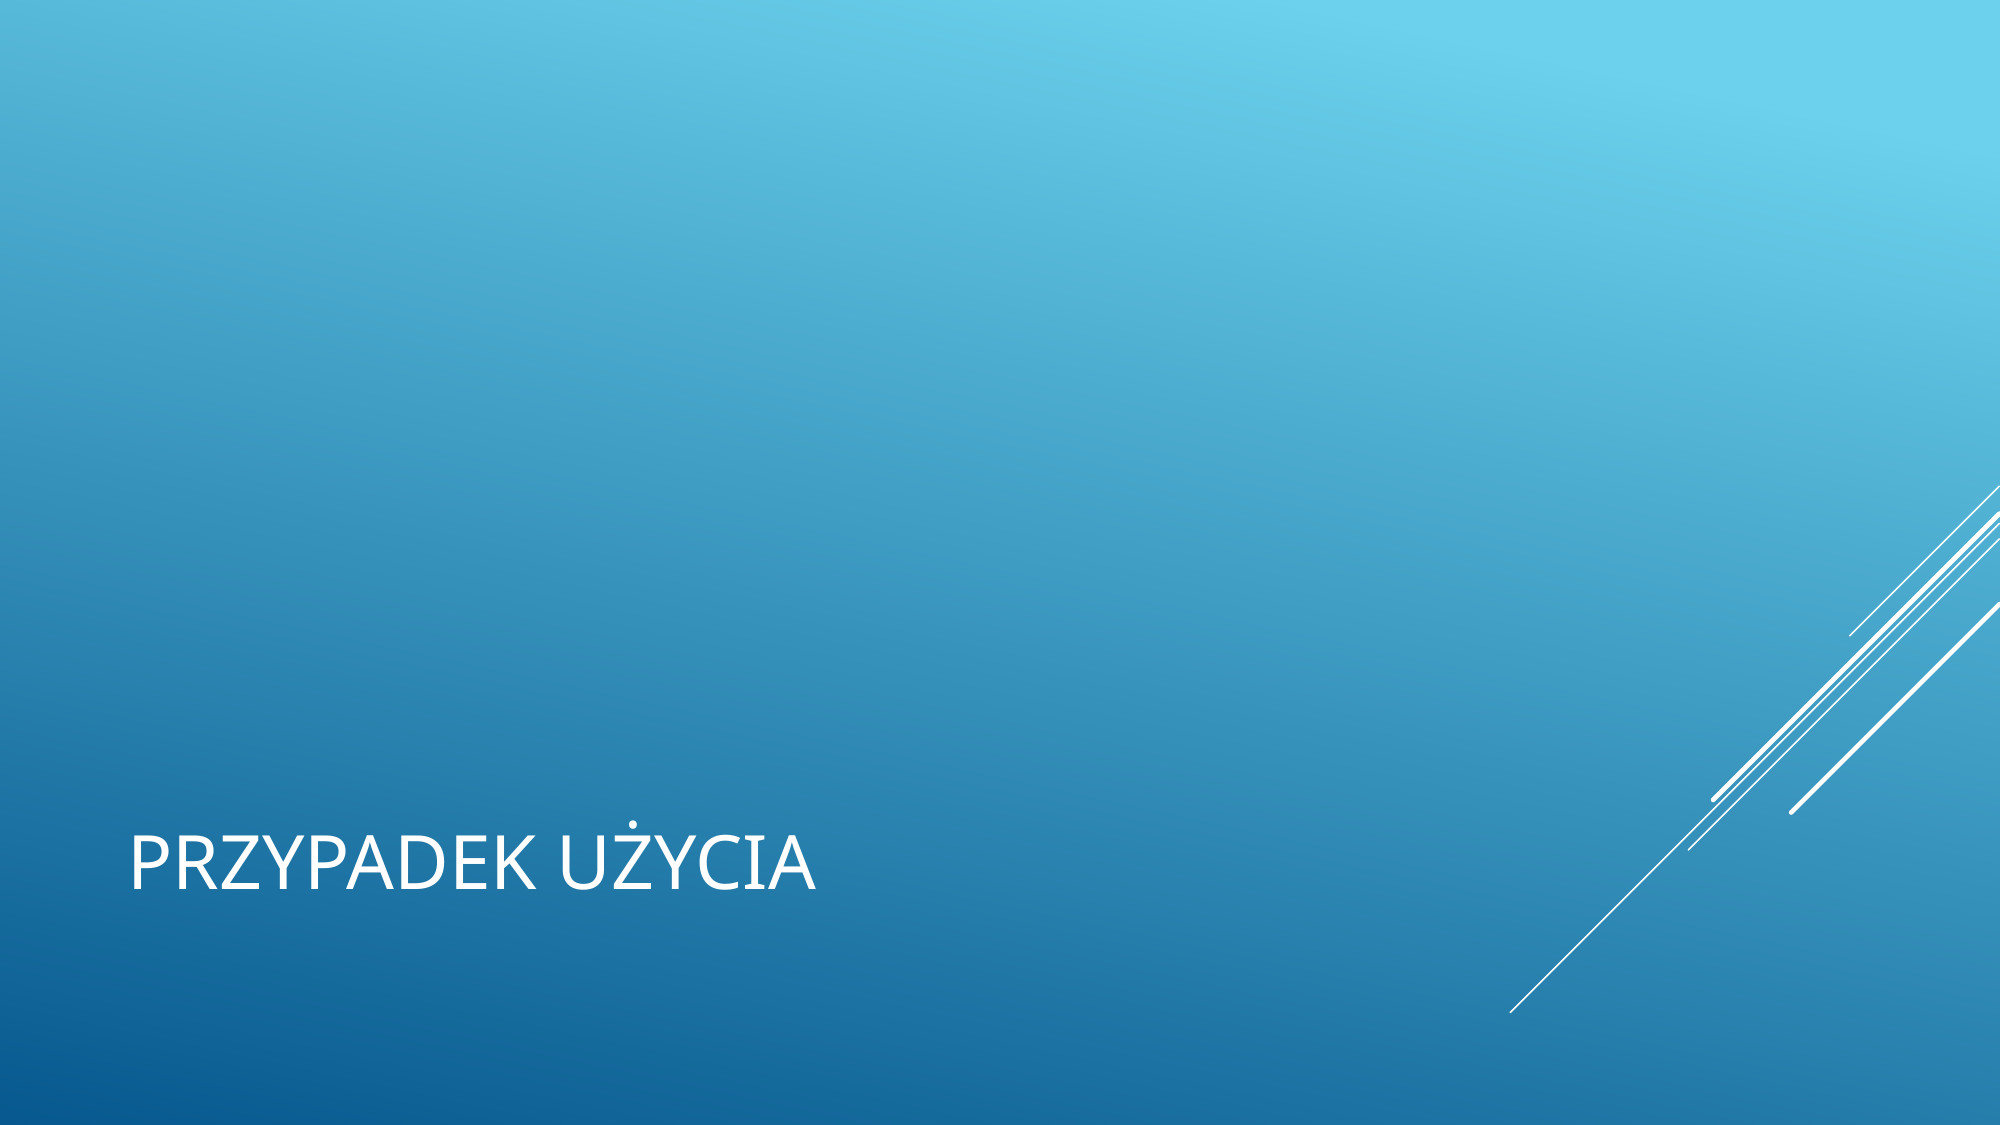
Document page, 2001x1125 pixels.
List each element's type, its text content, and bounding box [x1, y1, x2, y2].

title Przypadek użycia [112, 736, 1513, 984]
